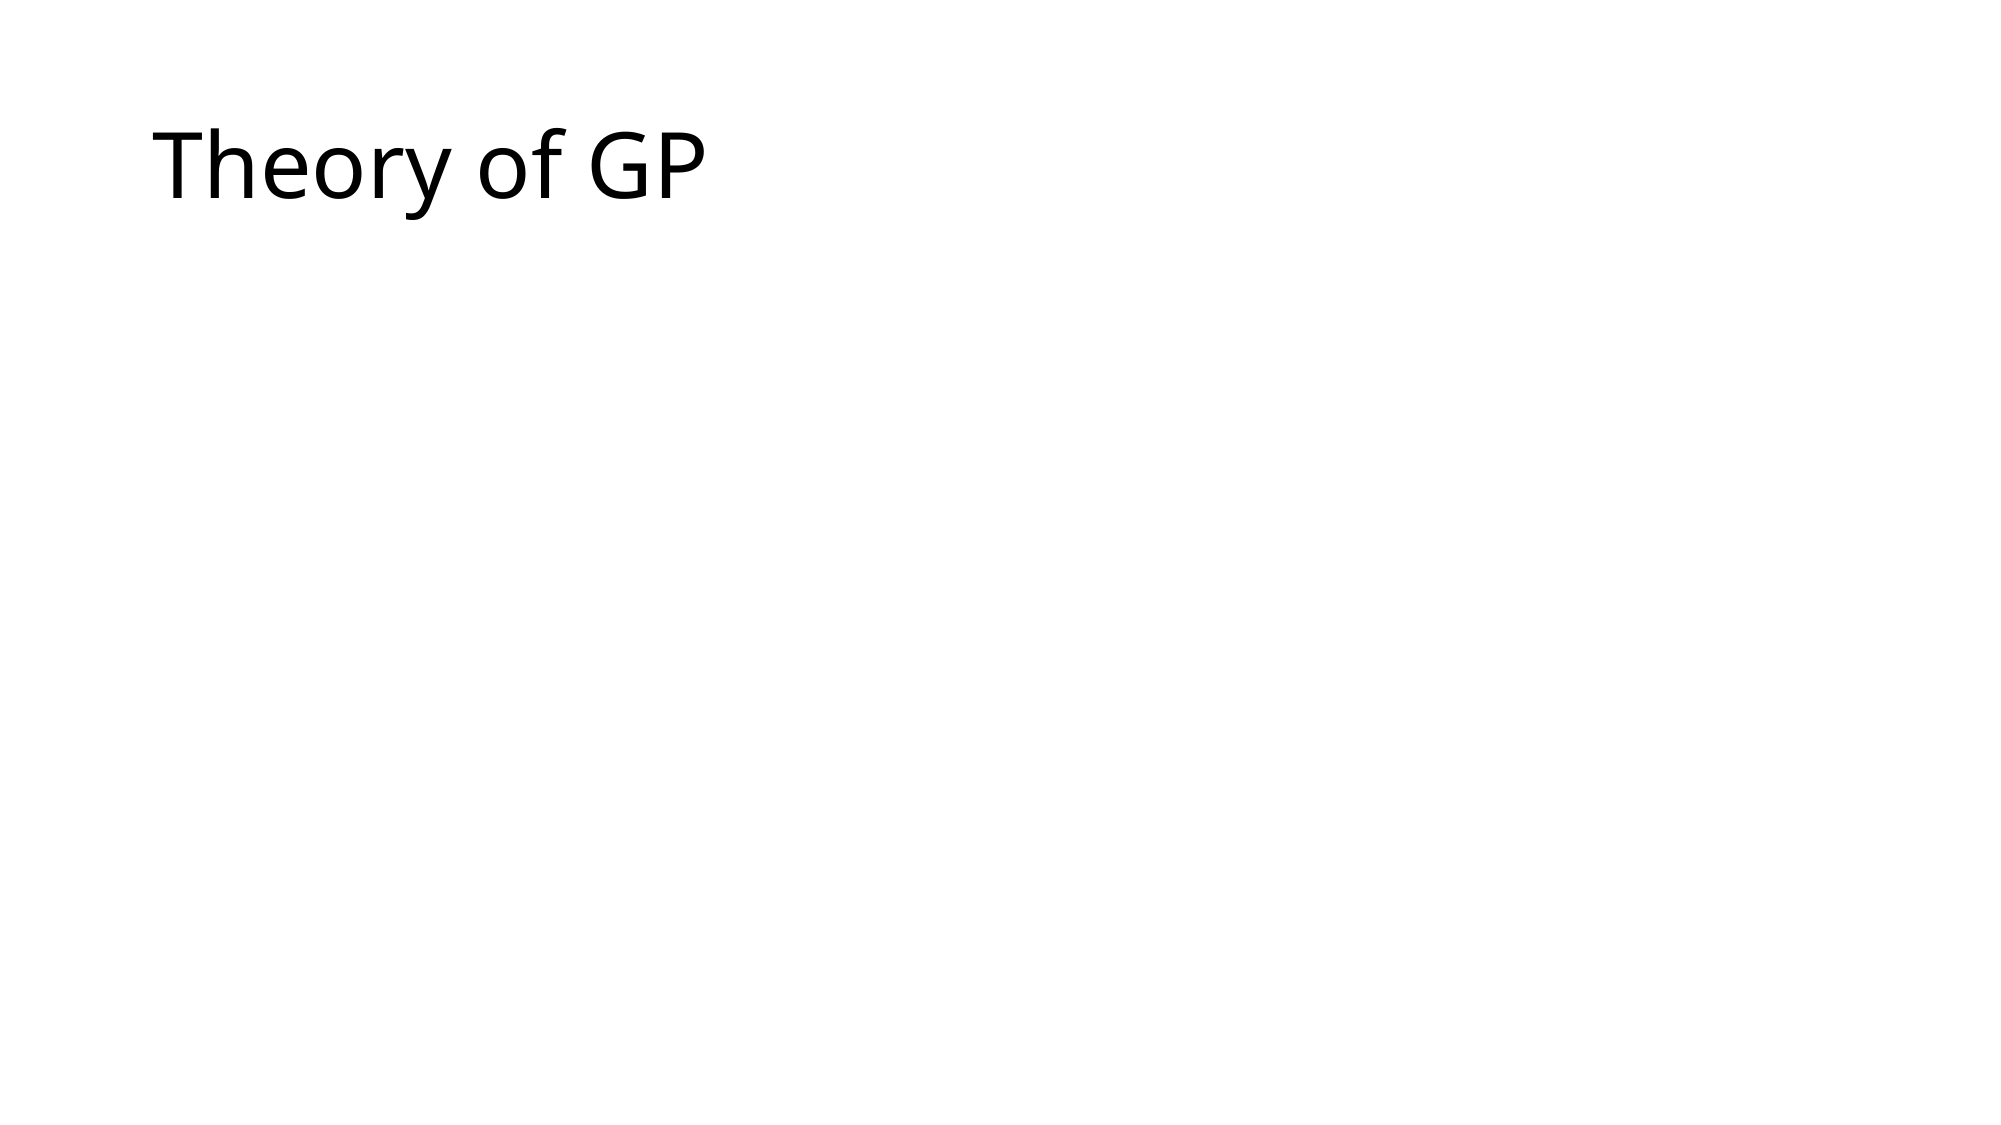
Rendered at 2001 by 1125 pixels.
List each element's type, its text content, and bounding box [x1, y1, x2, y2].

title Theory of GP [137, 59, 1863, 278]
